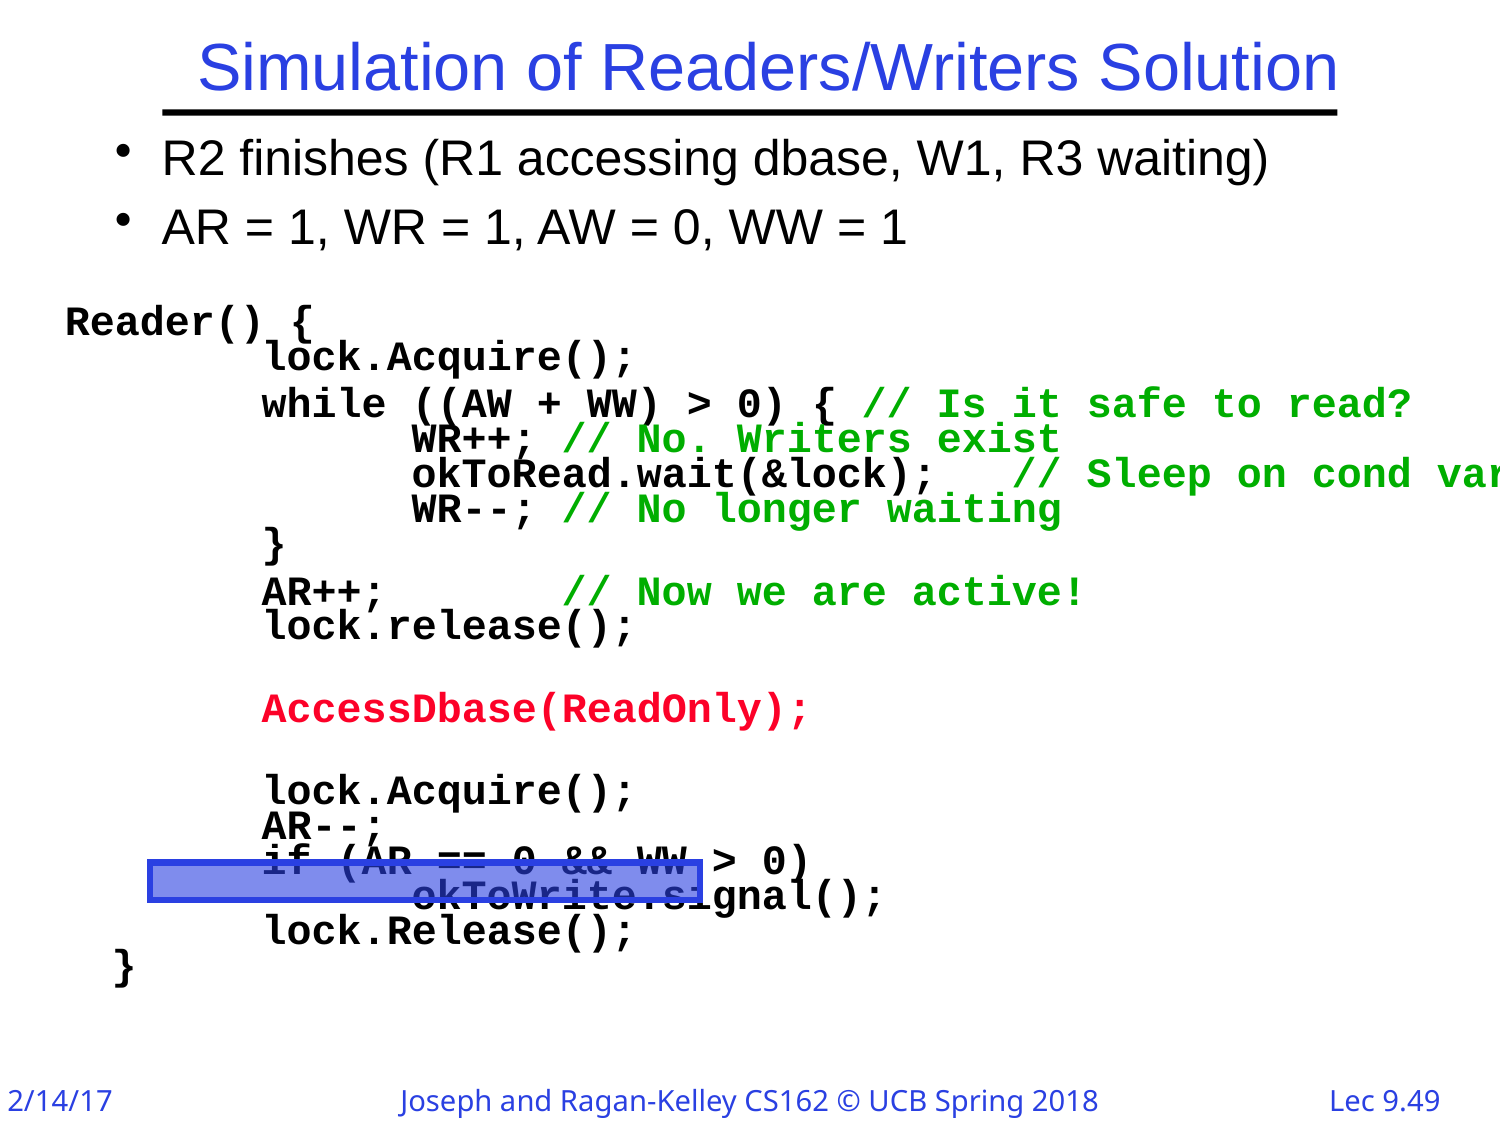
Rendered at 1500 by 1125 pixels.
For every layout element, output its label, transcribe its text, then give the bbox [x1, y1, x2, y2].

list R2 finishes (R1 accessing dbase, W1, R3 waiting) AR = 1, WR = 1, AW = 0, WW = 1 [99, 125, 1400, 299]
title Simulation of Readers/Writers Solution [87, 24, 1450, 113]
text_box [150, 862, 700, 900]
text_box Reader() { lock.Acquire(); while ((AW + WW) > 0) { // Is it safe to read? WR++; // No. Writers exist okToRead.wait(&lock); // Sleep on cond var WR--; // No longer waiting } AR++; // Now we are active! lock.release(); AccessDbase(ReadOnly); lock.Acquire(); AR--; if (AR == 0 && WW > 0) okToWrite.signal(); lock.Release(); } [49, 299, 1500, 1013]
